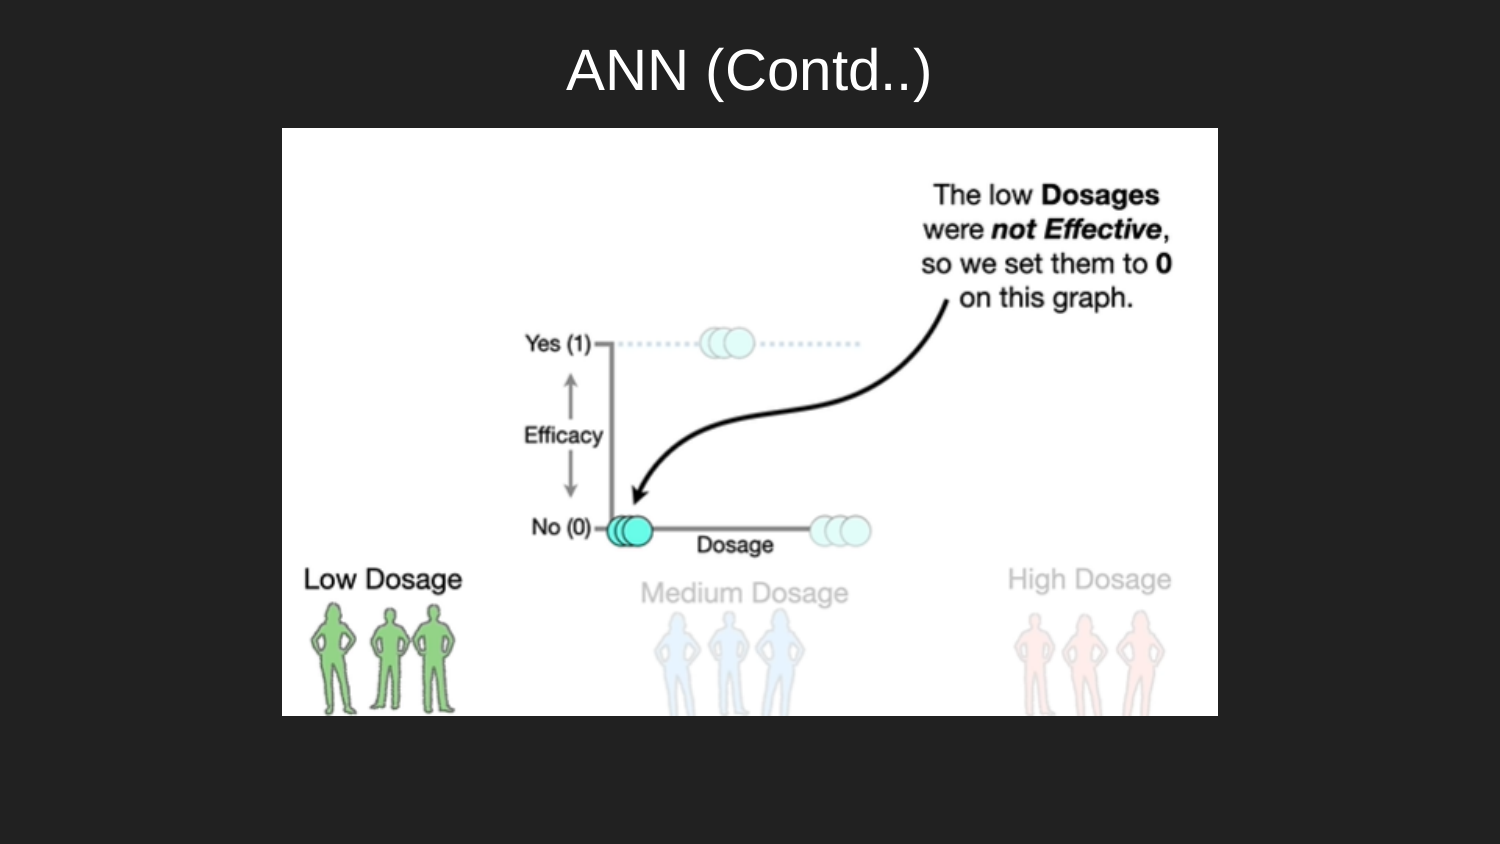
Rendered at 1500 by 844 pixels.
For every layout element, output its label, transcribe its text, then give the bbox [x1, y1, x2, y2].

subtitle ANN (Contd..) [51, 16, 1449, 147]
picture [281, 127, 1219, 716]
